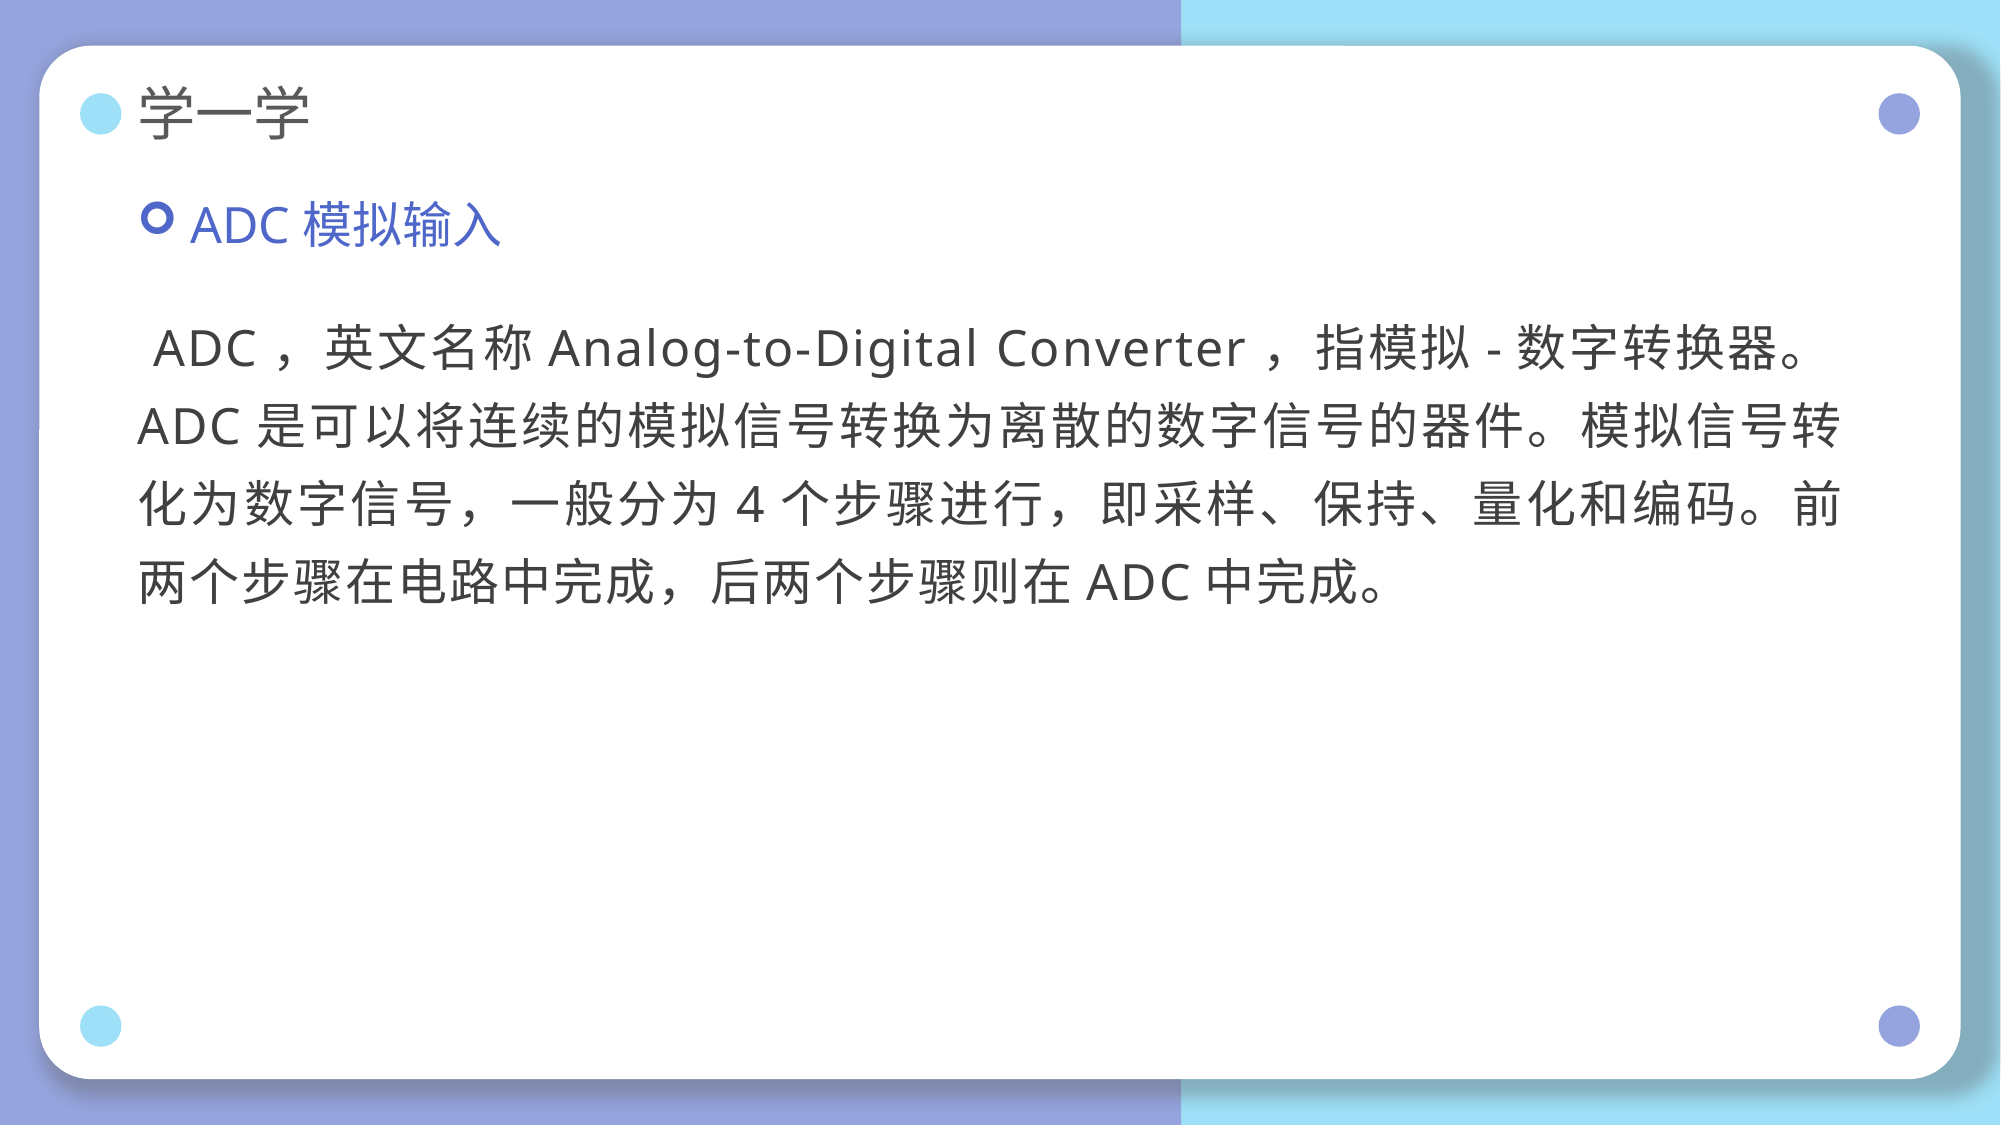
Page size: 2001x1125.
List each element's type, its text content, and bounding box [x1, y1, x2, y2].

list ADC，英文名称Analog-to-Digital Converter，指模拟-数字转换器。ADC是可以将连续的模拟信号转换为离散的数字信号的器件。模拟信号转化为数字信号，一般分为4个步骤进行，即采样、保持、量化和编码。前两个步骤在电路中完成，后两个步骤则在ADC中完成。 [137, 291, 1845, 846]
title 学一学 [137, 77, 976, 157]
list ADC模拟输入 [137, 185, 976, 262]
